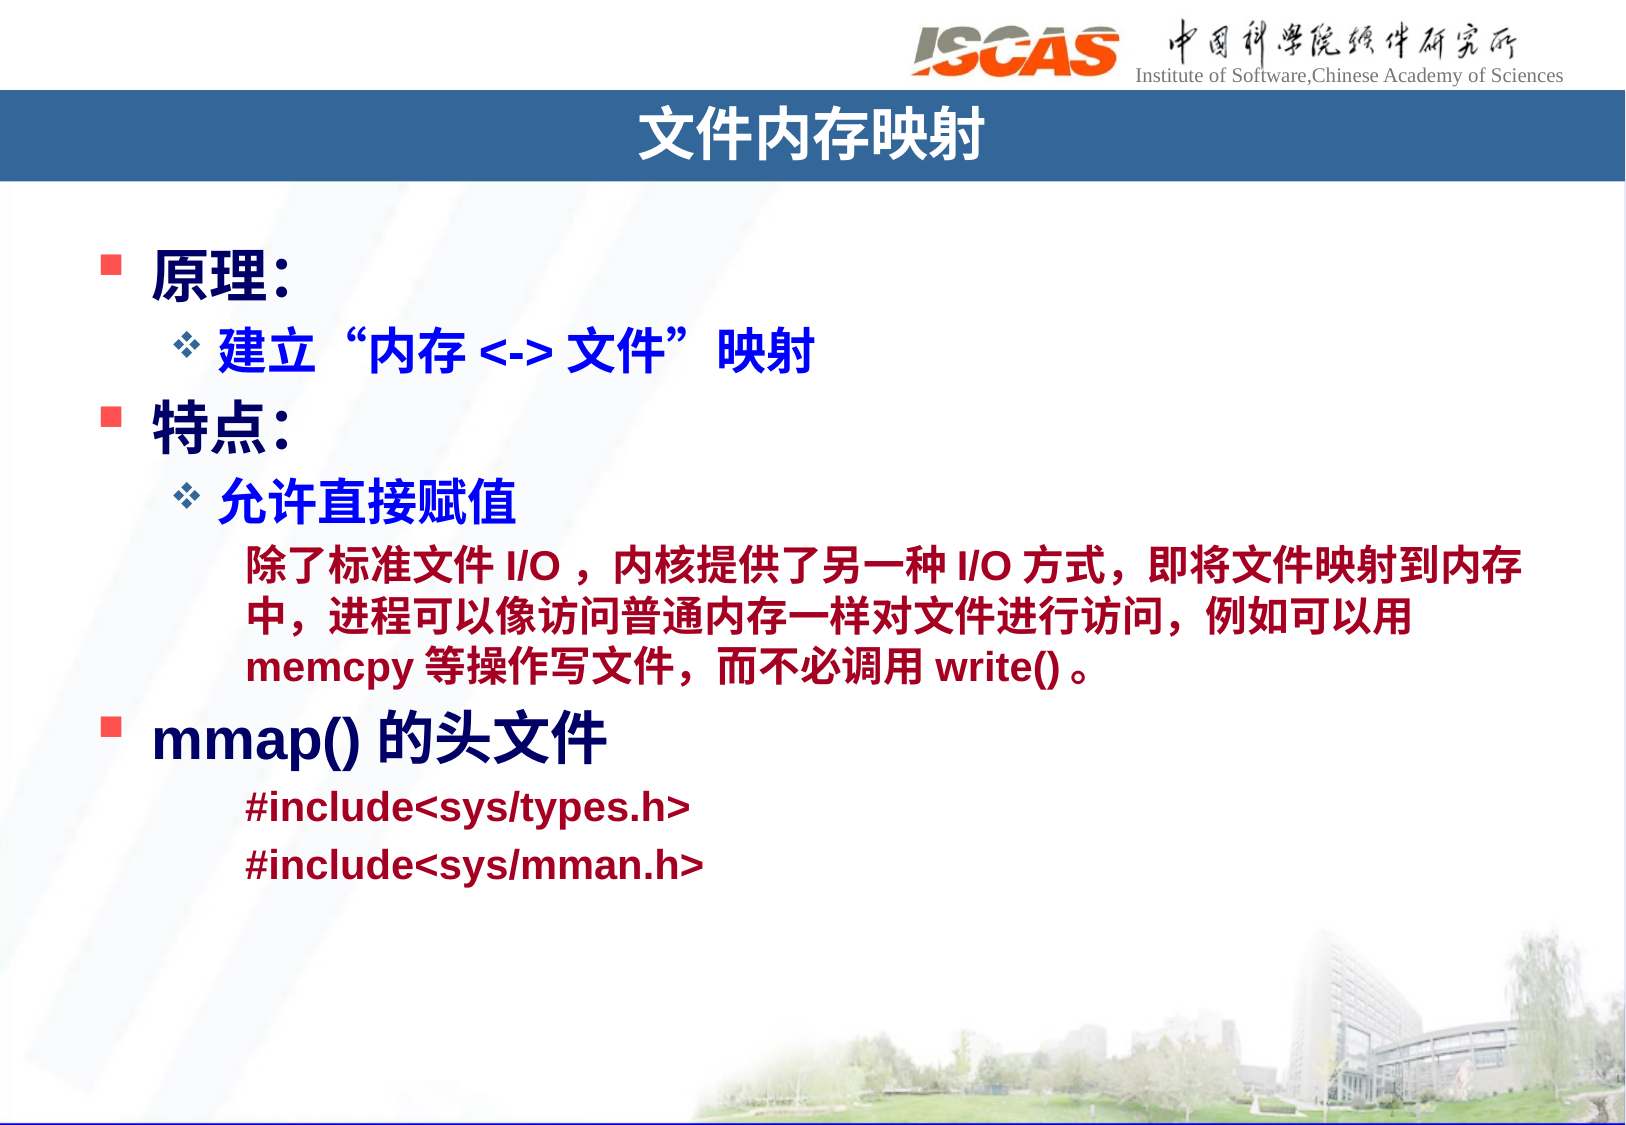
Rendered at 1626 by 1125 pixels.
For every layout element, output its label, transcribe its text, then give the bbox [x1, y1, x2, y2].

list 原理： 建立“内存<->文件”映射 特点： 允许直接赋值 除了标准文件I/O，内核提供了另一种I/O方式，即将文件映射到内存中，进程可以像访问普通内存一样对文件进行访问，例如可以用memcpy等操作写文件，而不必调用write()。 mmap()的头文件 #include<sys/types.h> #include<sys/mman.h> [80, 231, 1545, 988]
text_box [0, 175, 1625, 182]
picture [0, 92, 1626, 1125]
text_box 文件内存映射 [0, 90, 1625, 175]
picture [1166, 15, 1519, 71]
picture [907, 18, 1132, 87]
